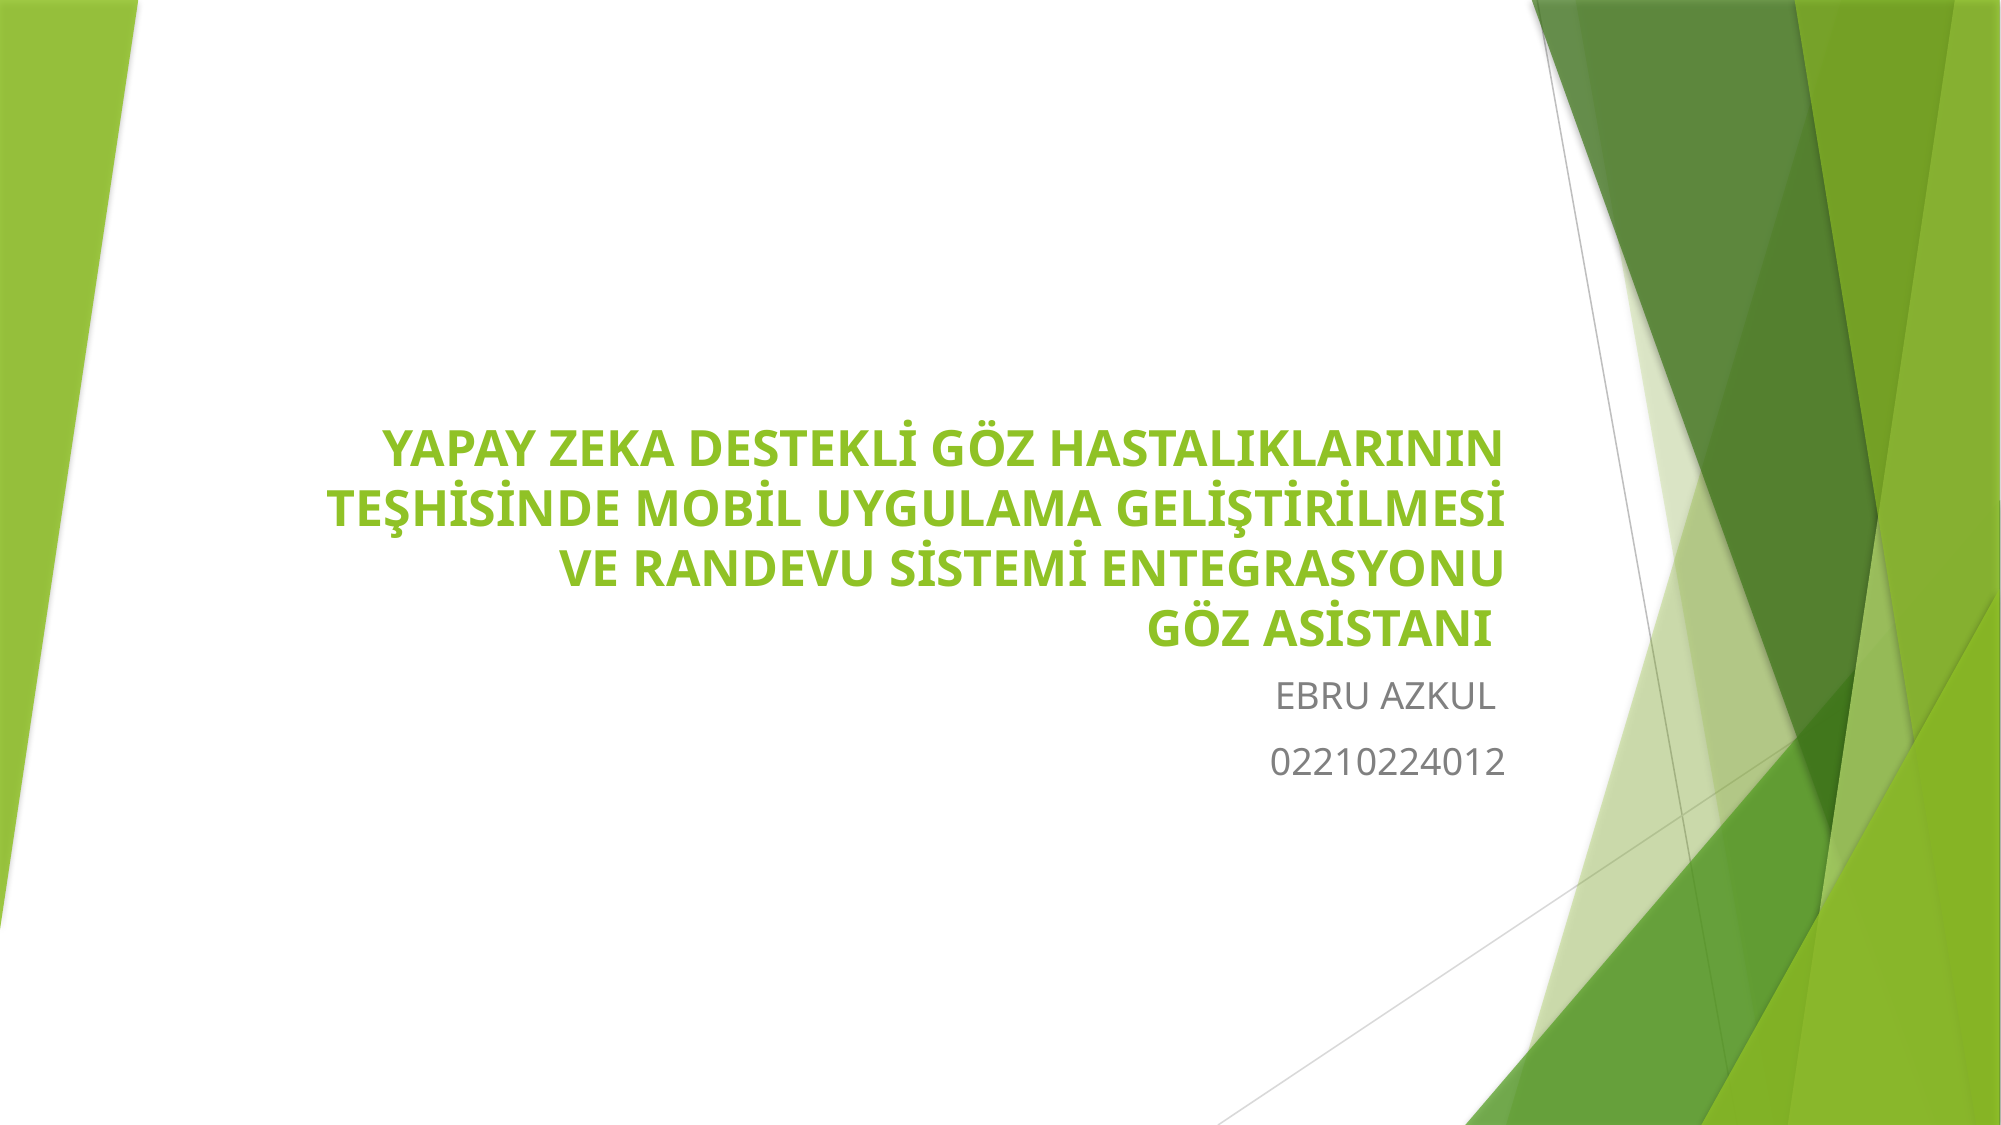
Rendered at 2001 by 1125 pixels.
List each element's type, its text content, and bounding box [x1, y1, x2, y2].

title YAPAY ZEKA DESTEKLİ GÖZ HASTALIKLARININ TEŞHİSİNDE MOBİL UYGULAMA GELİŞTİRİLMESİ VE RANDEVU SİSTEMİ ENTEGRASYONU GÖZ ASİSTANI [247, 394, 1522, 664]
subtitle EBRU AZKUL 02210224012 [247, 664, 1522, 845]
